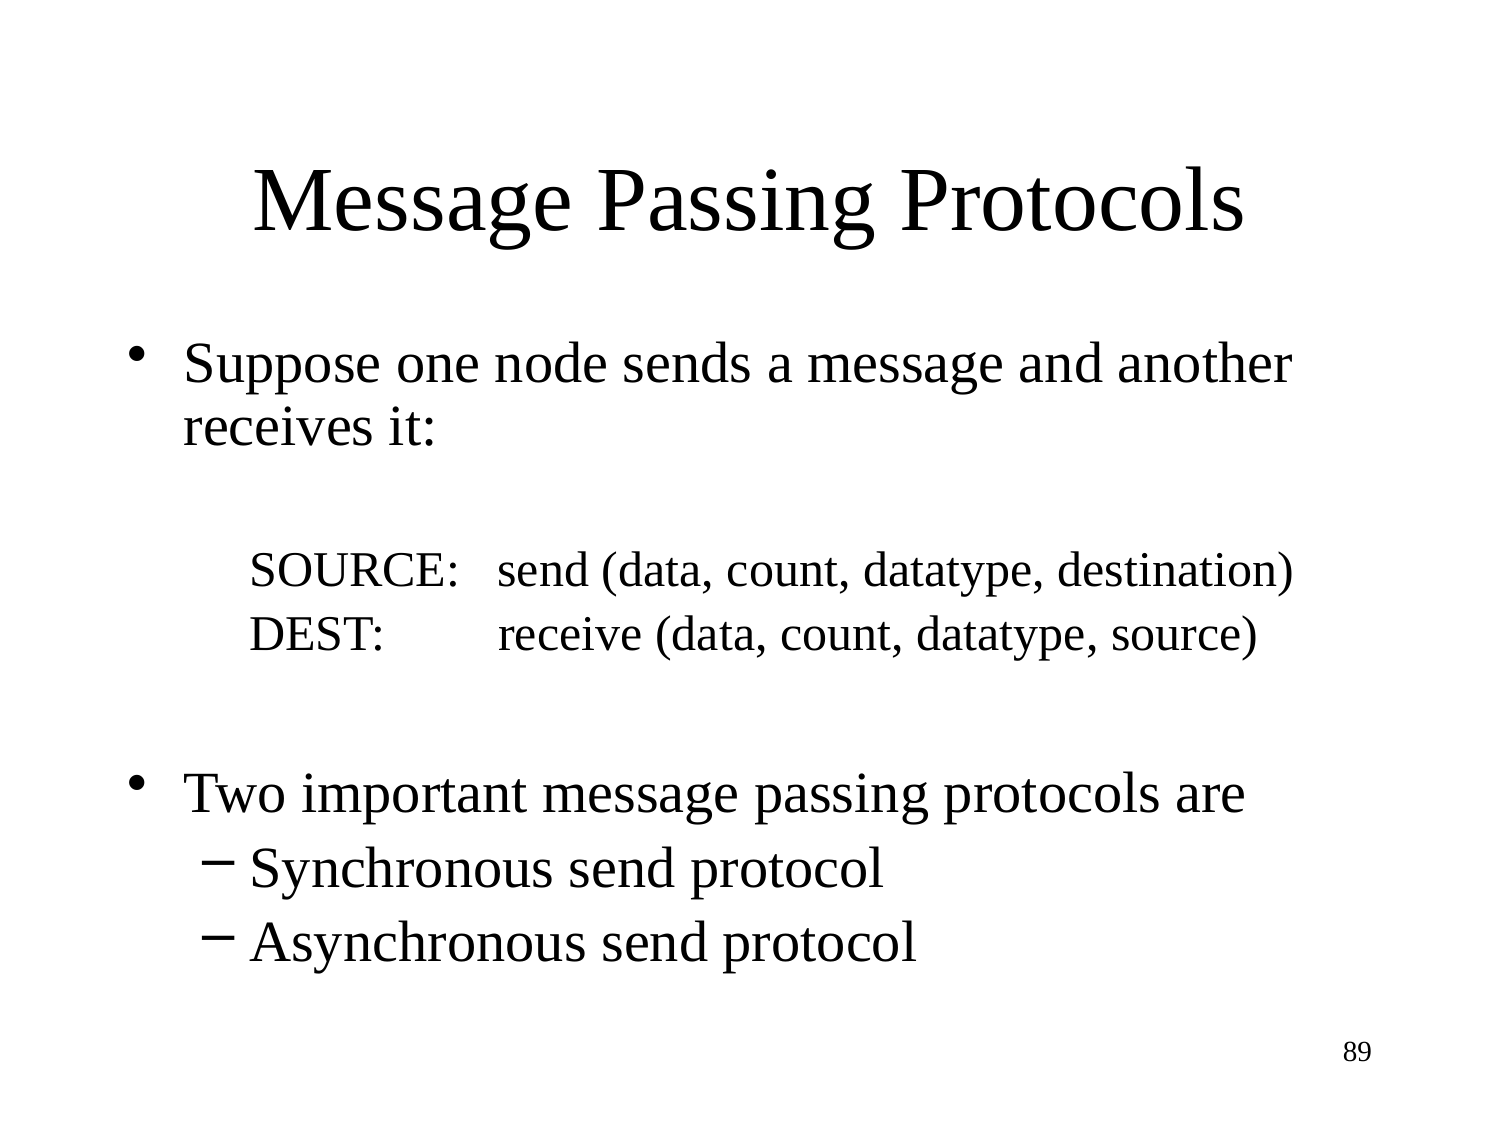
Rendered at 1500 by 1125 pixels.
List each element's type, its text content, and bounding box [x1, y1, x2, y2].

title Message Passing Protocols [112, 99, 1388, 288]
slide_number 89 [1074, 1024, 1388, 1101]
list Suppose one node sends a message and another receives it: SOURCE: send (data, count, datatype, destination) DEST: receive (data, count, datatype, source) Two important message passing protocols are Synchronous send protocol Asynchronous send protocol [112, 324, 1388, 1000]
